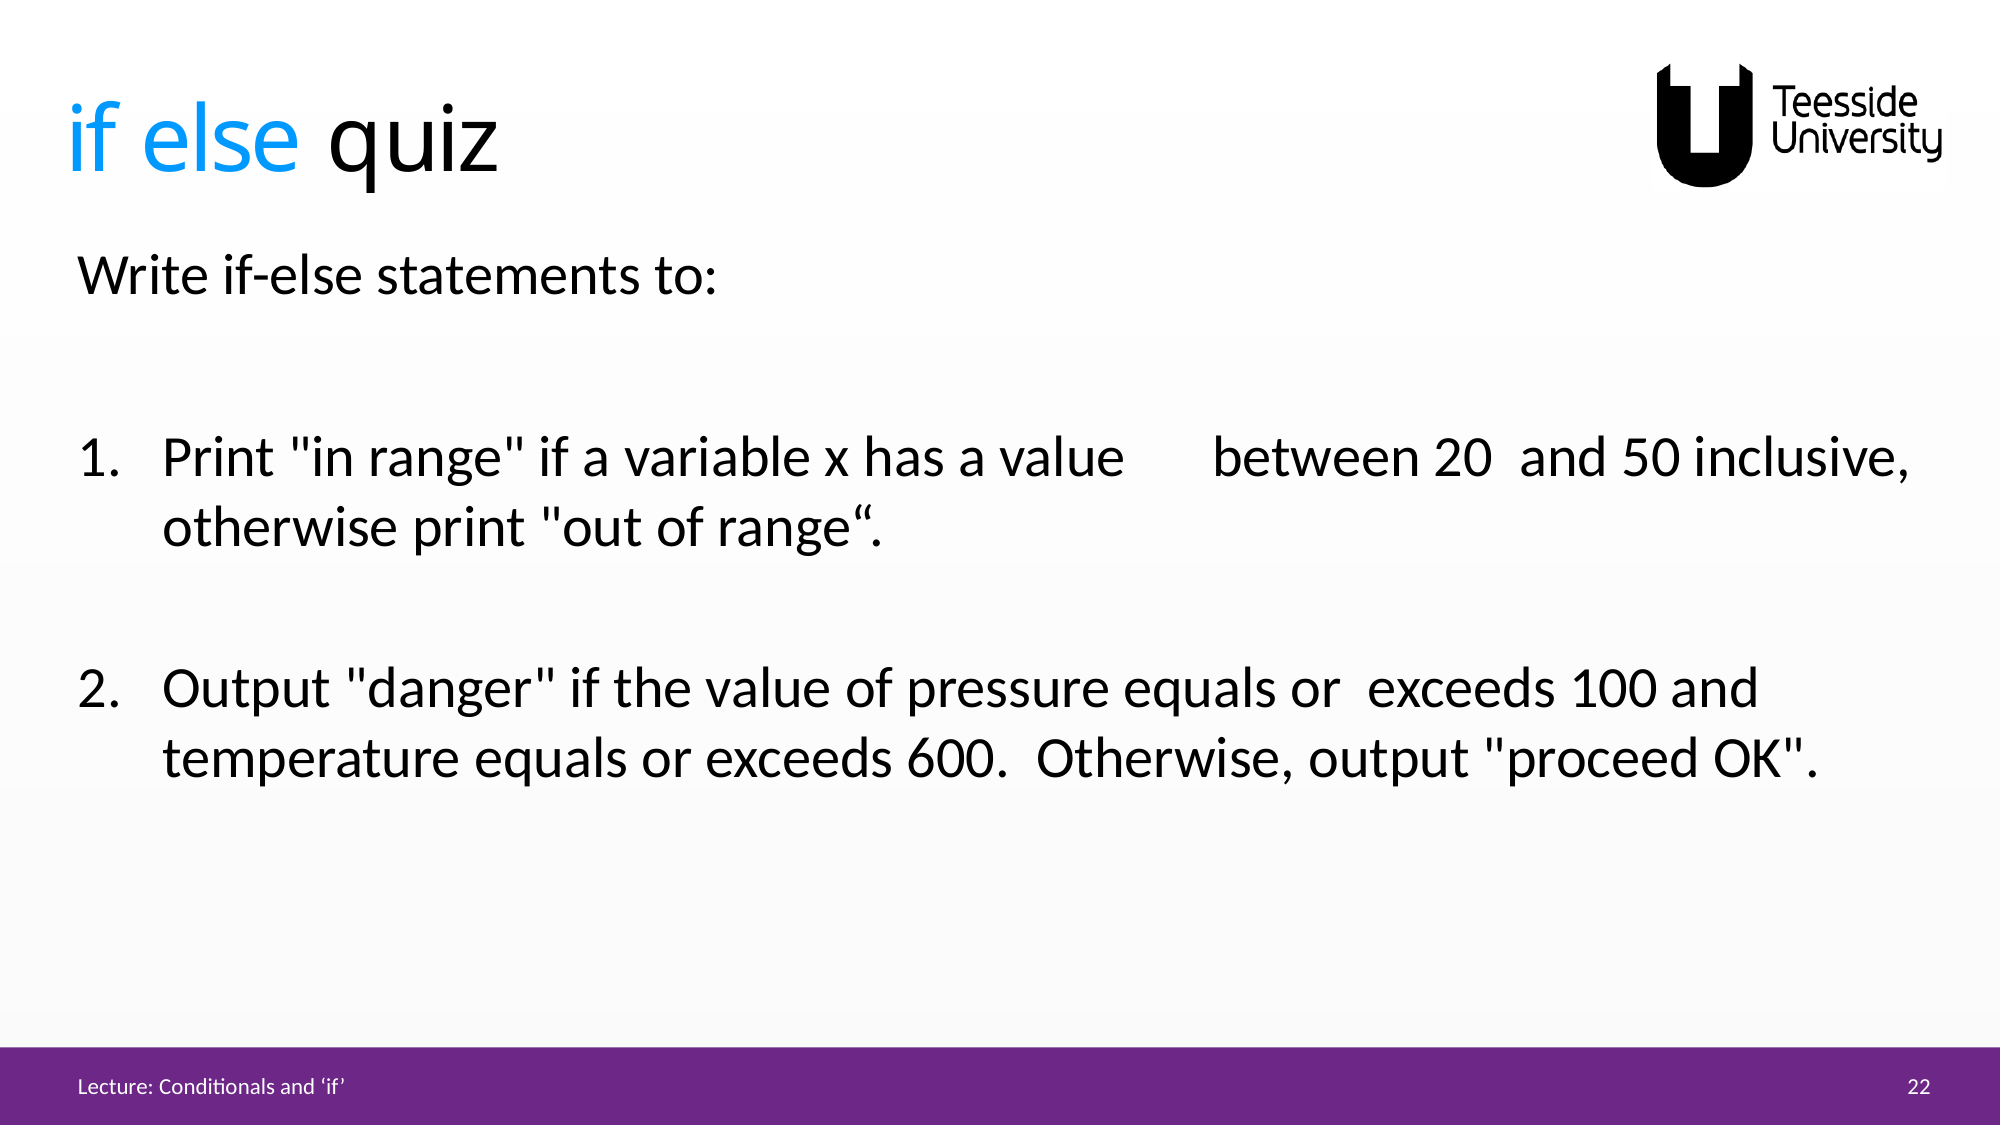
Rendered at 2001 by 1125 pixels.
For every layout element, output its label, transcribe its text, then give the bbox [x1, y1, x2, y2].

slide_number 22 [1833, 1068, 1946, 1103]
footer Lecture: Conditionals and ‘if’ [62, 1068, 1811, 1103]
picture [1652, 59, 1946, 191]
list Write if-else statements to: Print "in range" if a variable x has a value between 20 and 50 inclusive, otherwise print "out of range“. Output "danger" if the value of pressure equals or exceeds 100 and temperature equals or exceeds 600. Otherwise, output "proceed OK". [62, 229, 1946, 1014]
title if else quiz [62, 0, 1623, 191]
